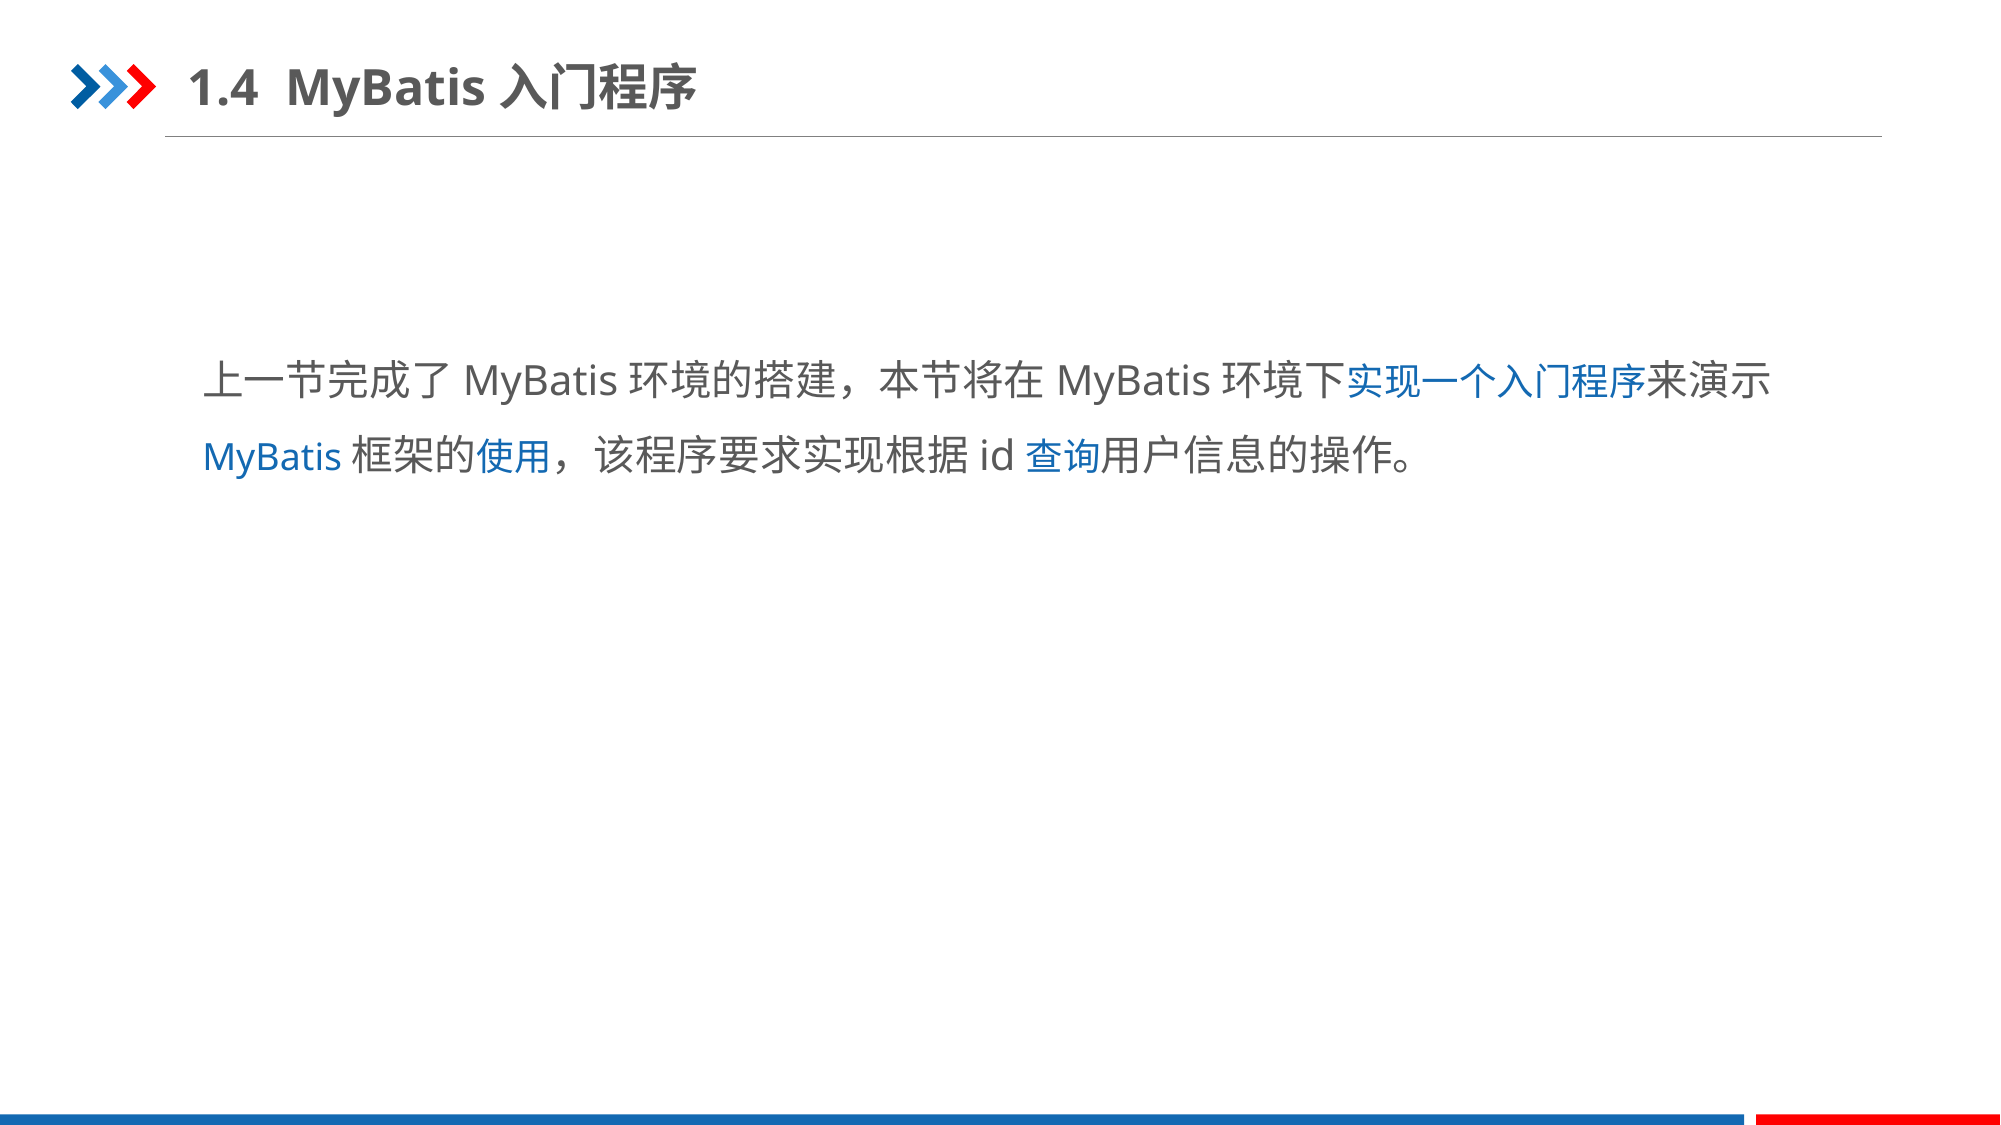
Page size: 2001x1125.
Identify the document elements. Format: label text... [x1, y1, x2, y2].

text_box 1.4 MyBatis入门程序 [187, 43, 855, 127]
text_box 上一节完成了MyBatis环境的搭建，本节将在MyBatis环境下实现一个入门程序来演示MyBatis框架的使用，该程序要求实现根据id查询用户信息的操作。 [187, 321, 1862, 486]
